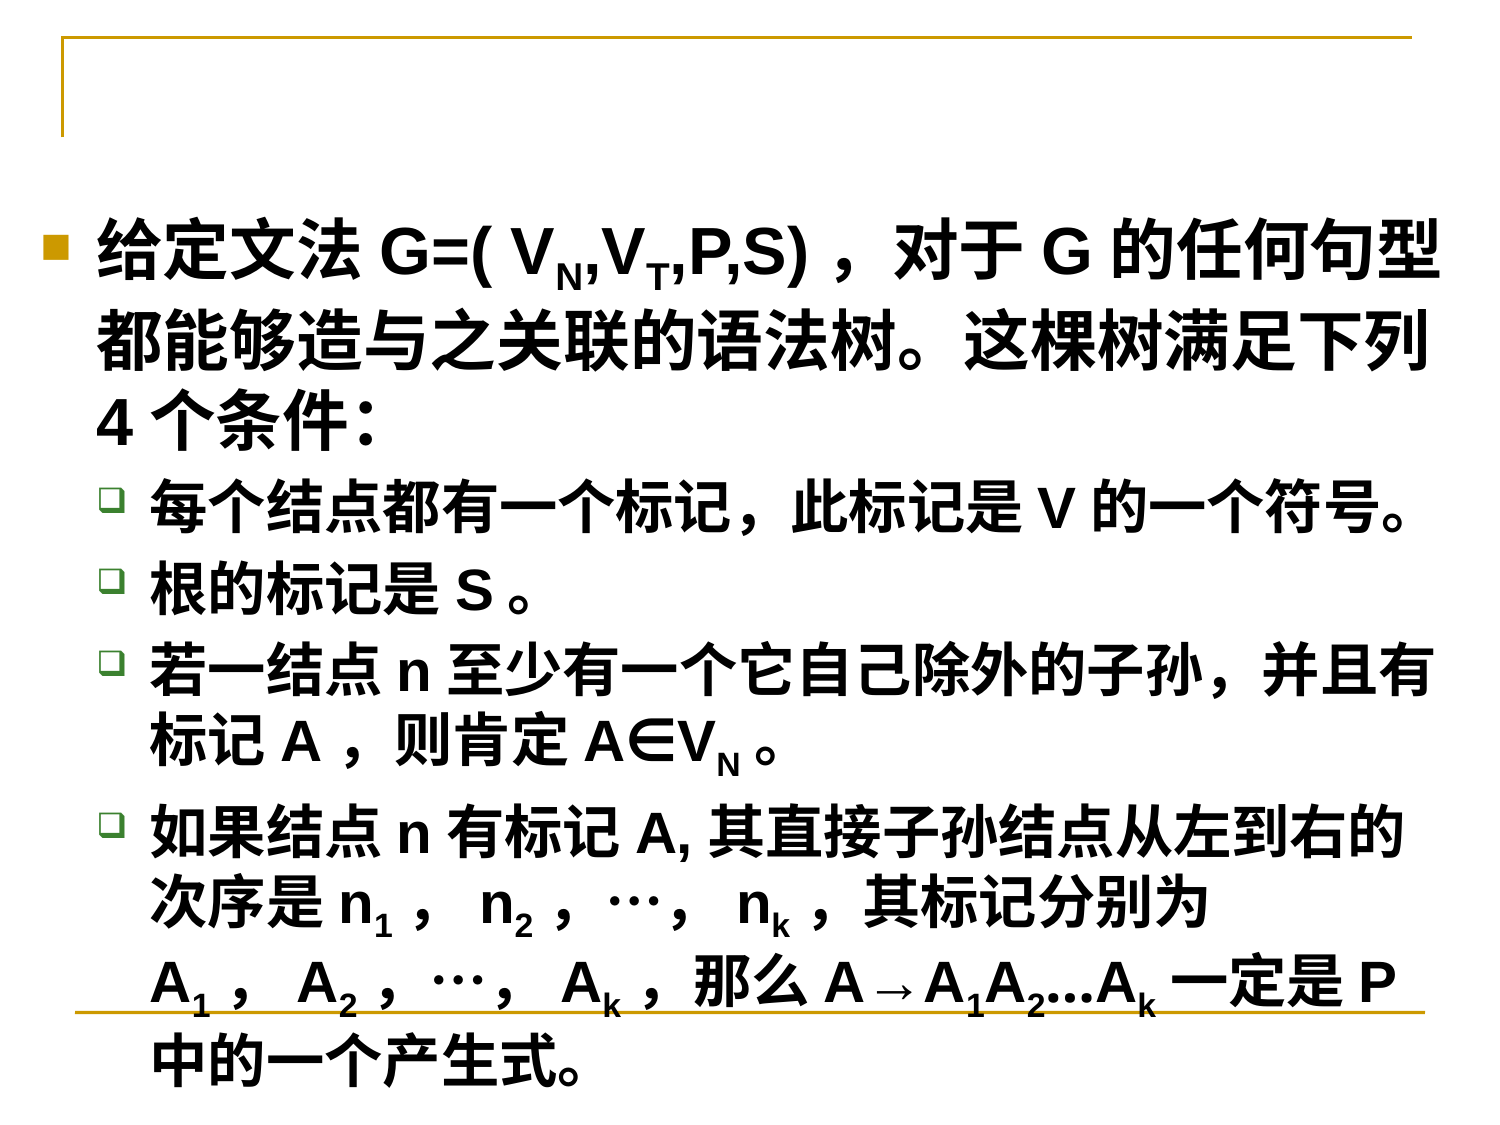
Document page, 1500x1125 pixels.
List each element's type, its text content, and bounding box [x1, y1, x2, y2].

list 给定文法G=( VN,VT,P,S)，对于G的任何句型都能够造与之关联的语法树。这棵树满足下列4个条件： 每个结点都有一个标记，此标记是V的一个符号。 根的标记是S。 若一结点n至少有一个它自己除外的子孙，并且有标记A，则肯定A∈VN。 如果结点n有标记A,其直接子孙结点从左到右的次序是n1，n2，…，nk，其标记分别为A1，A2，…，Ak，那么A→A1A2…Ak一定是P中的一个产生式。 [24, 200, 1463, 1013]
